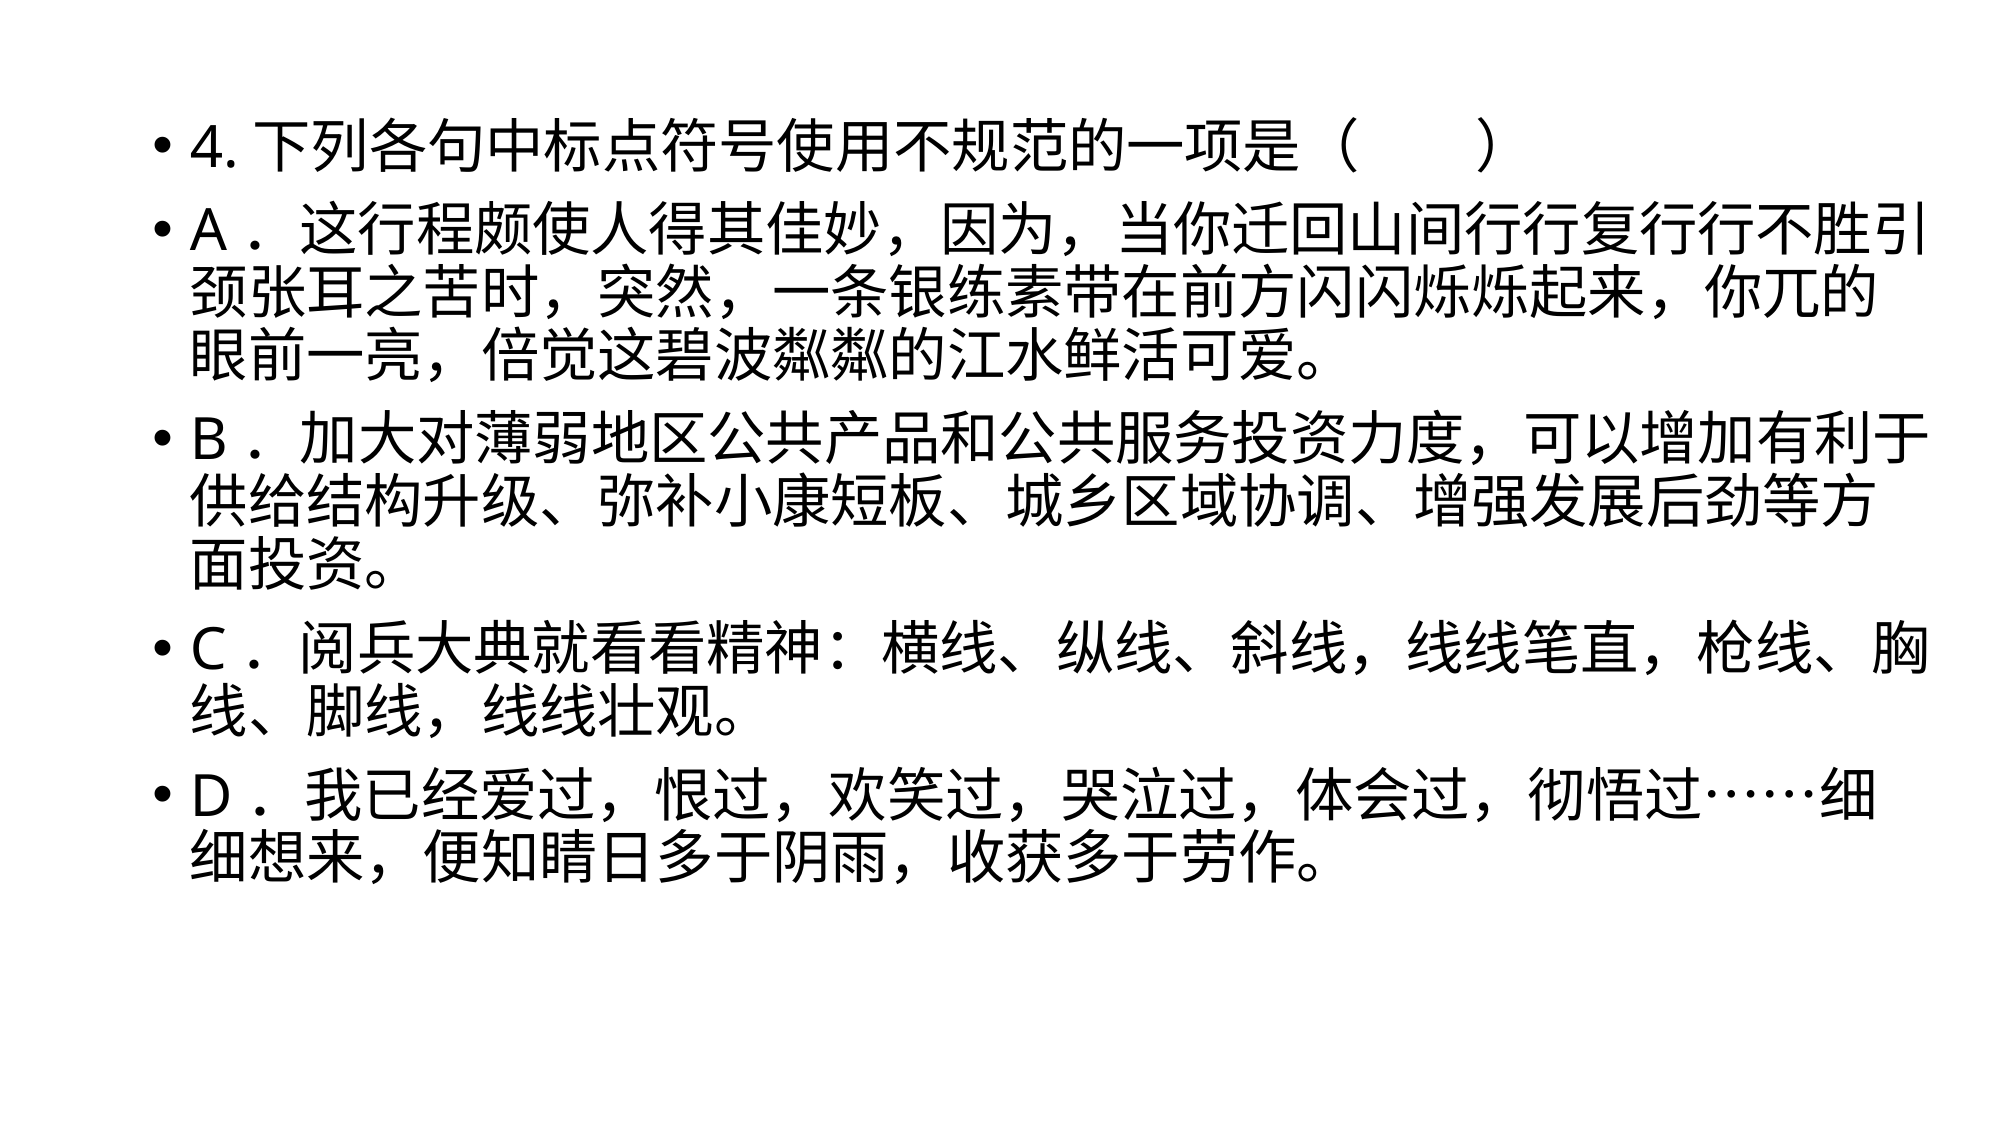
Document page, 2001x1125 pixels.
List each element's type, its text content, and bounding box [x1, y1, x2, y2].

list 4.下列各句中标点符号使用不规范的一项是（ ） A．这行程颇使人得其佳妙，因为，当你迁回山间行行复行行不胜引颈张耳之苦时，突然，一条银练素带在前方闪闪烁烁起来，你兀的眼前一亮，倍觉这碧波粼粼的江水鲜活可爱。 B．加大对薄弱地区公共产品和公共服务投资力度，可以增加有利于供给结构升级、弥补小康短板、城乡区域协调、增强发展后劲等方面投资。 C．阅兵大典就看看精神：横线、纵线、斜线，线线笔直，枪线、胸线、脚线，线线壮观。 D．我已经爱过，恨过，欢笑过，哭泣过，体会过，彻悟过……细细想来，便知睛日多于阴雨，收获多于劳作。 [137, 109, 1948, 1125]
